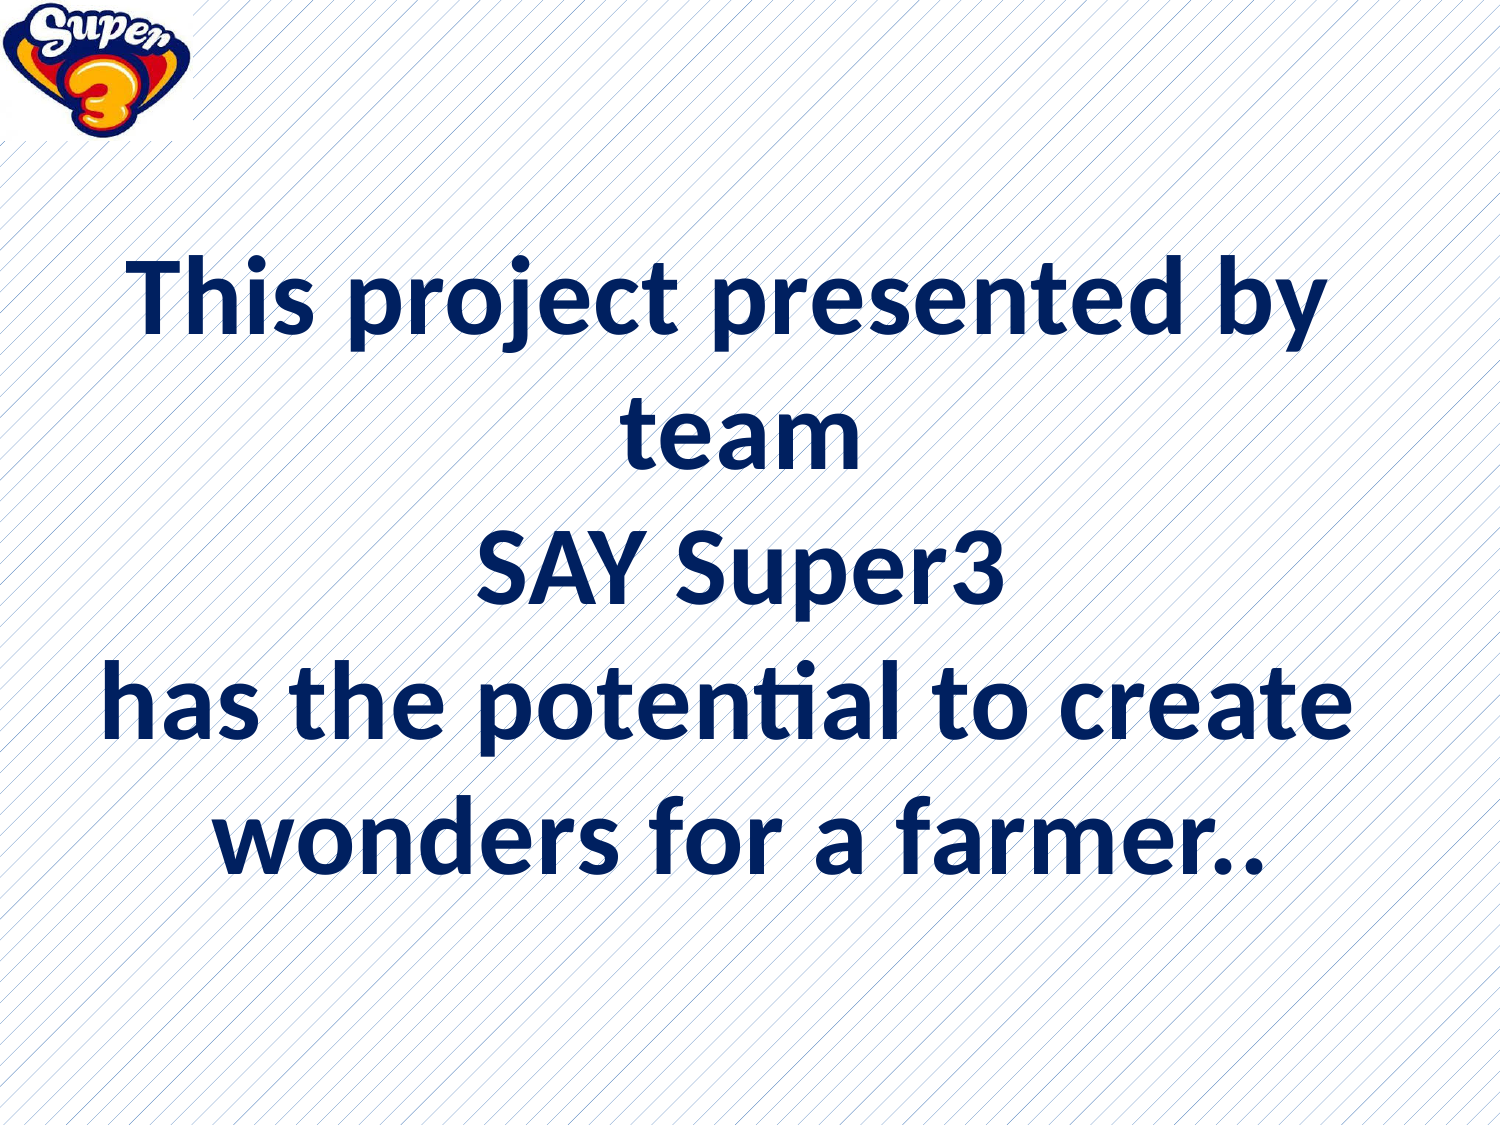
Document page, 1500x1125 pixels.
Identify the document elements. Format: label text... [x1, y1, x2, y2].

text_box This project presented by team SAY Super3 has the potential to create wonders for a farmer.. [83, 214, 1400, 905]
picture [0, 0, 194, 141]
